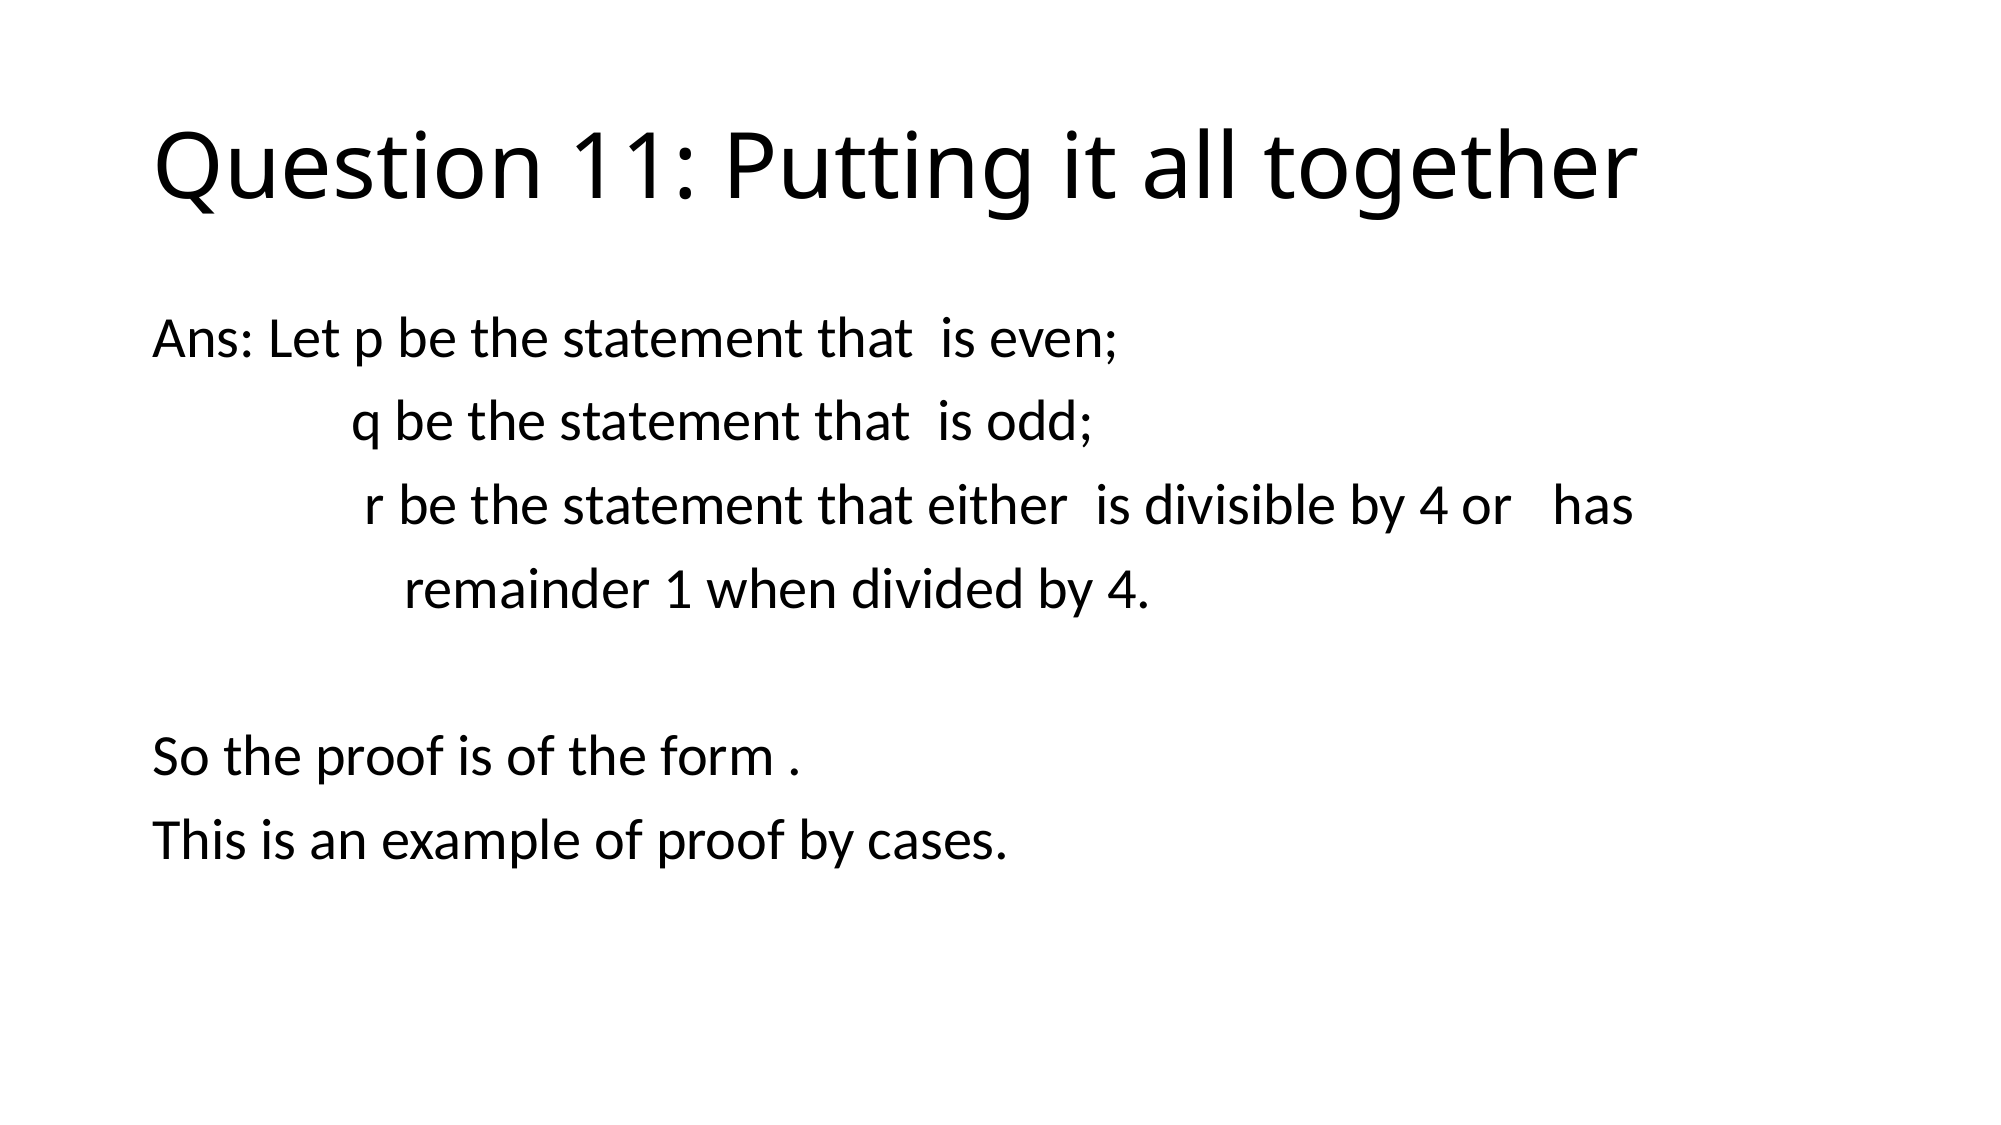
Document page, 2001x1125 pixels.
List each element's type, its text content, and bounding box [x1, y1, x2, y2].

title Question 11: Putting it all together [137, 59, 1863, 278]
